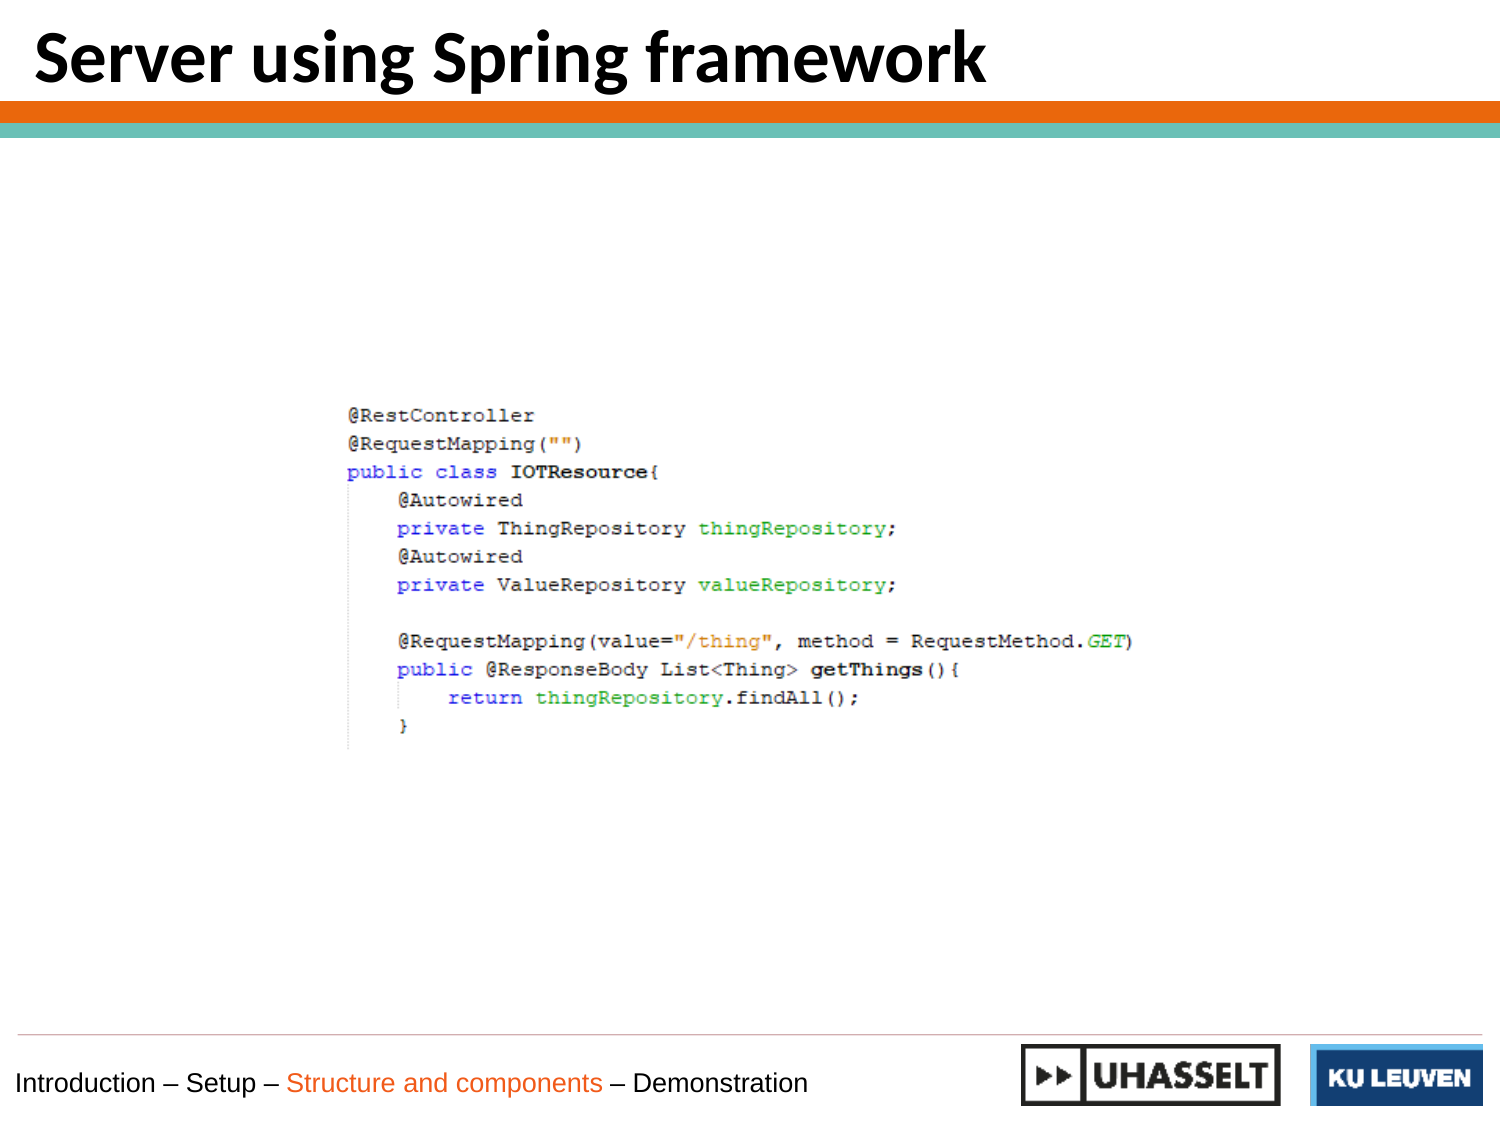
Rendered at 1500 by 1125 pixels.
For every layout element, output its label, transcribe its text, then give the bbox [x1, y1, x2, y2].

text_box Introduction – Setup – Structure and components – Demonstration [0, 1057, 1010, 1106]
picture [1021, 1044, 1483, 1106]
title Server using Spring framework [19, 7, 1495, 98]
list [346, 403, 1154, 751]
